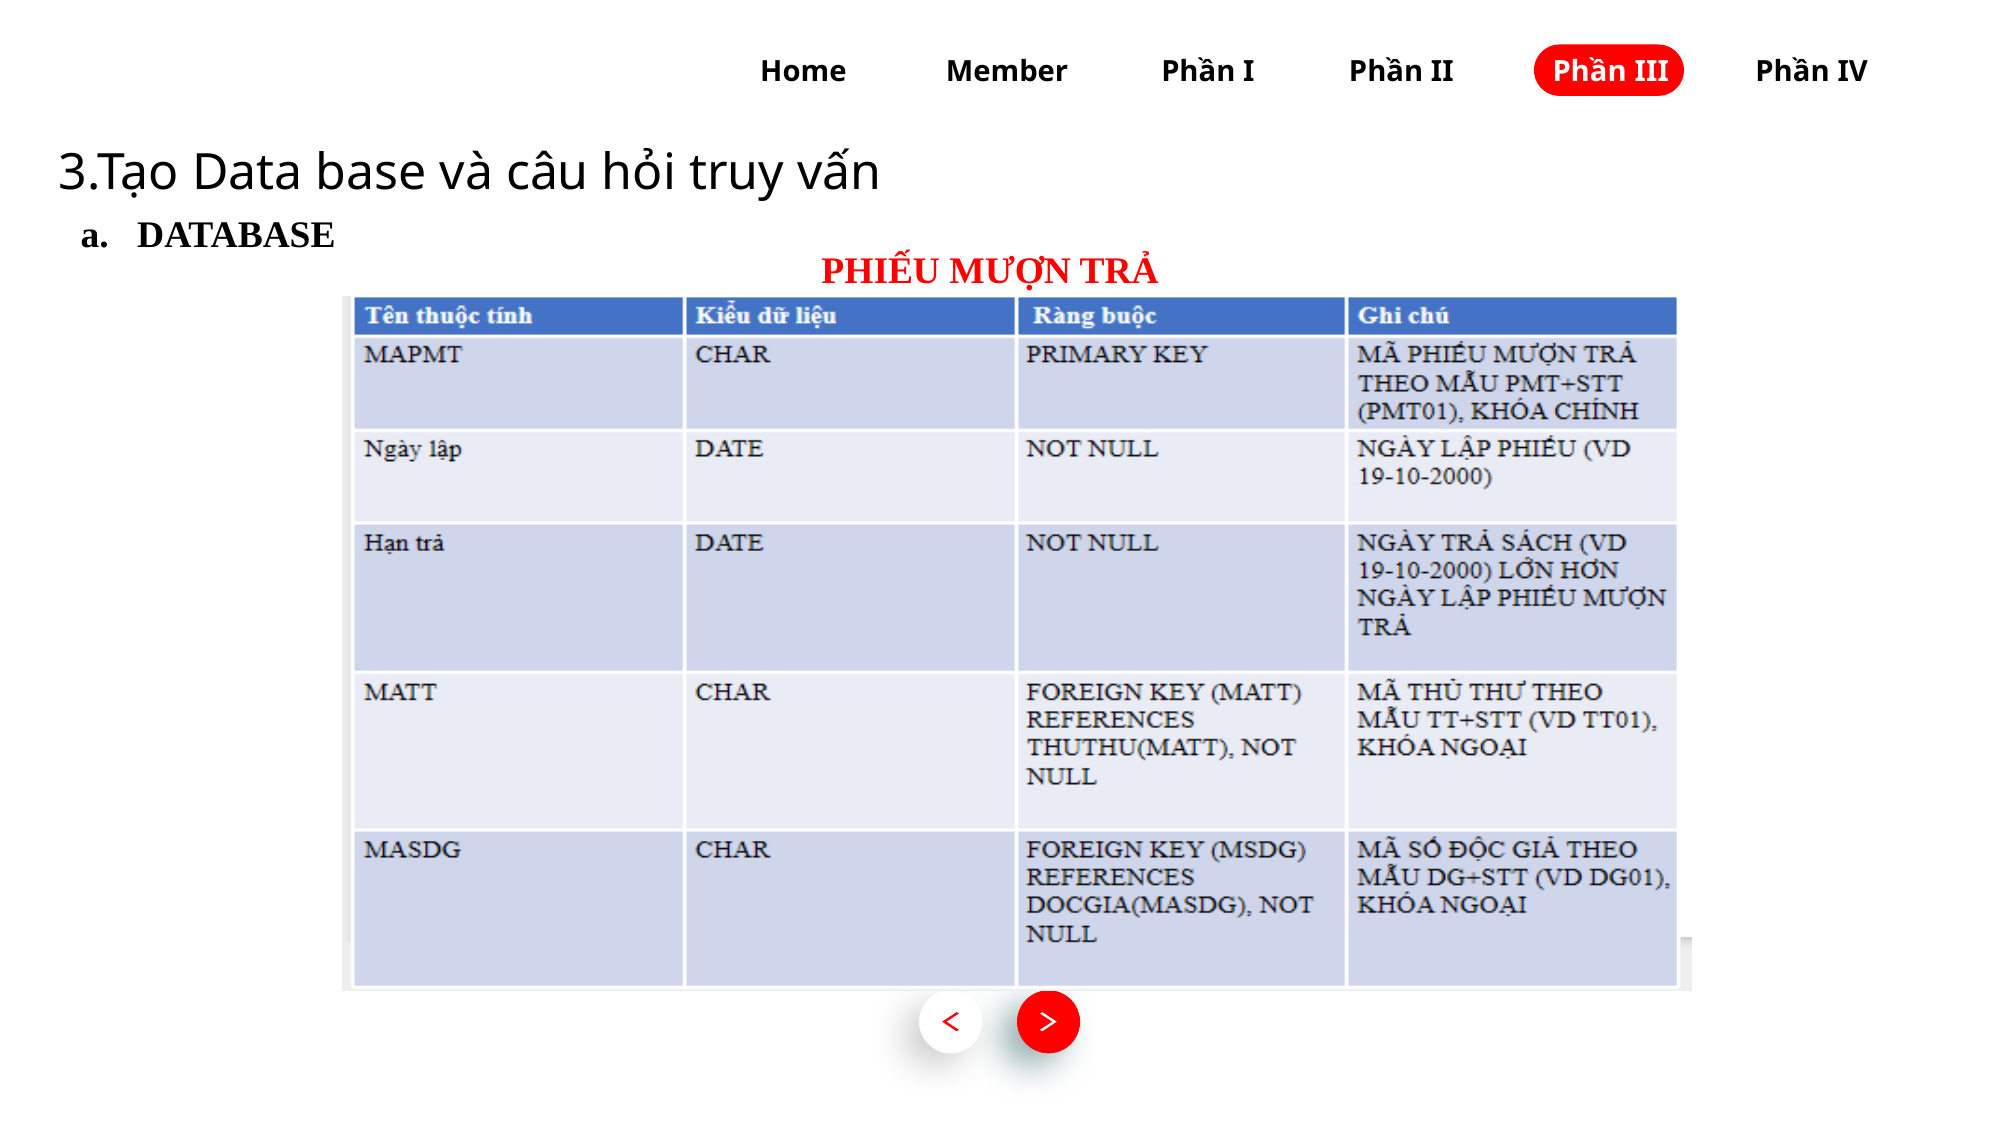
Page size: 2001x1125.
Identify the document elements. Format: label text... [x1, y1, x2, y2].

text_box [917, 991, 984, 1055]
text_box PHIẾU MƯỢN TRẢ [806, 235, 1254, 297]
text_box Phần I [1161, 52, 1255, 88]
text_box Member [945, 52, 1069, 88]
text_box [1532, 43, 1685, 97]
text_box Home [760, 52, 847, 88]
picture [342, 296, 1692, 991]
text_box [942, 1012, 959, 1032]
text_box Phần III [1552, 52, 1670, 88]
text_box Phần II [1348, 52, 1454, 88]
text_box a. DATABASE [65, 202, 1835, 262]
text_box Phần IV [1755, 52, 1868, 88]
text_box [1015, 991, 1082, 1055]
text_box [1039, 1012, 1057, 1032]
text_box 3.Tạo Data base và câu hỏi truy vấn [44, 132, 1017, 207]
